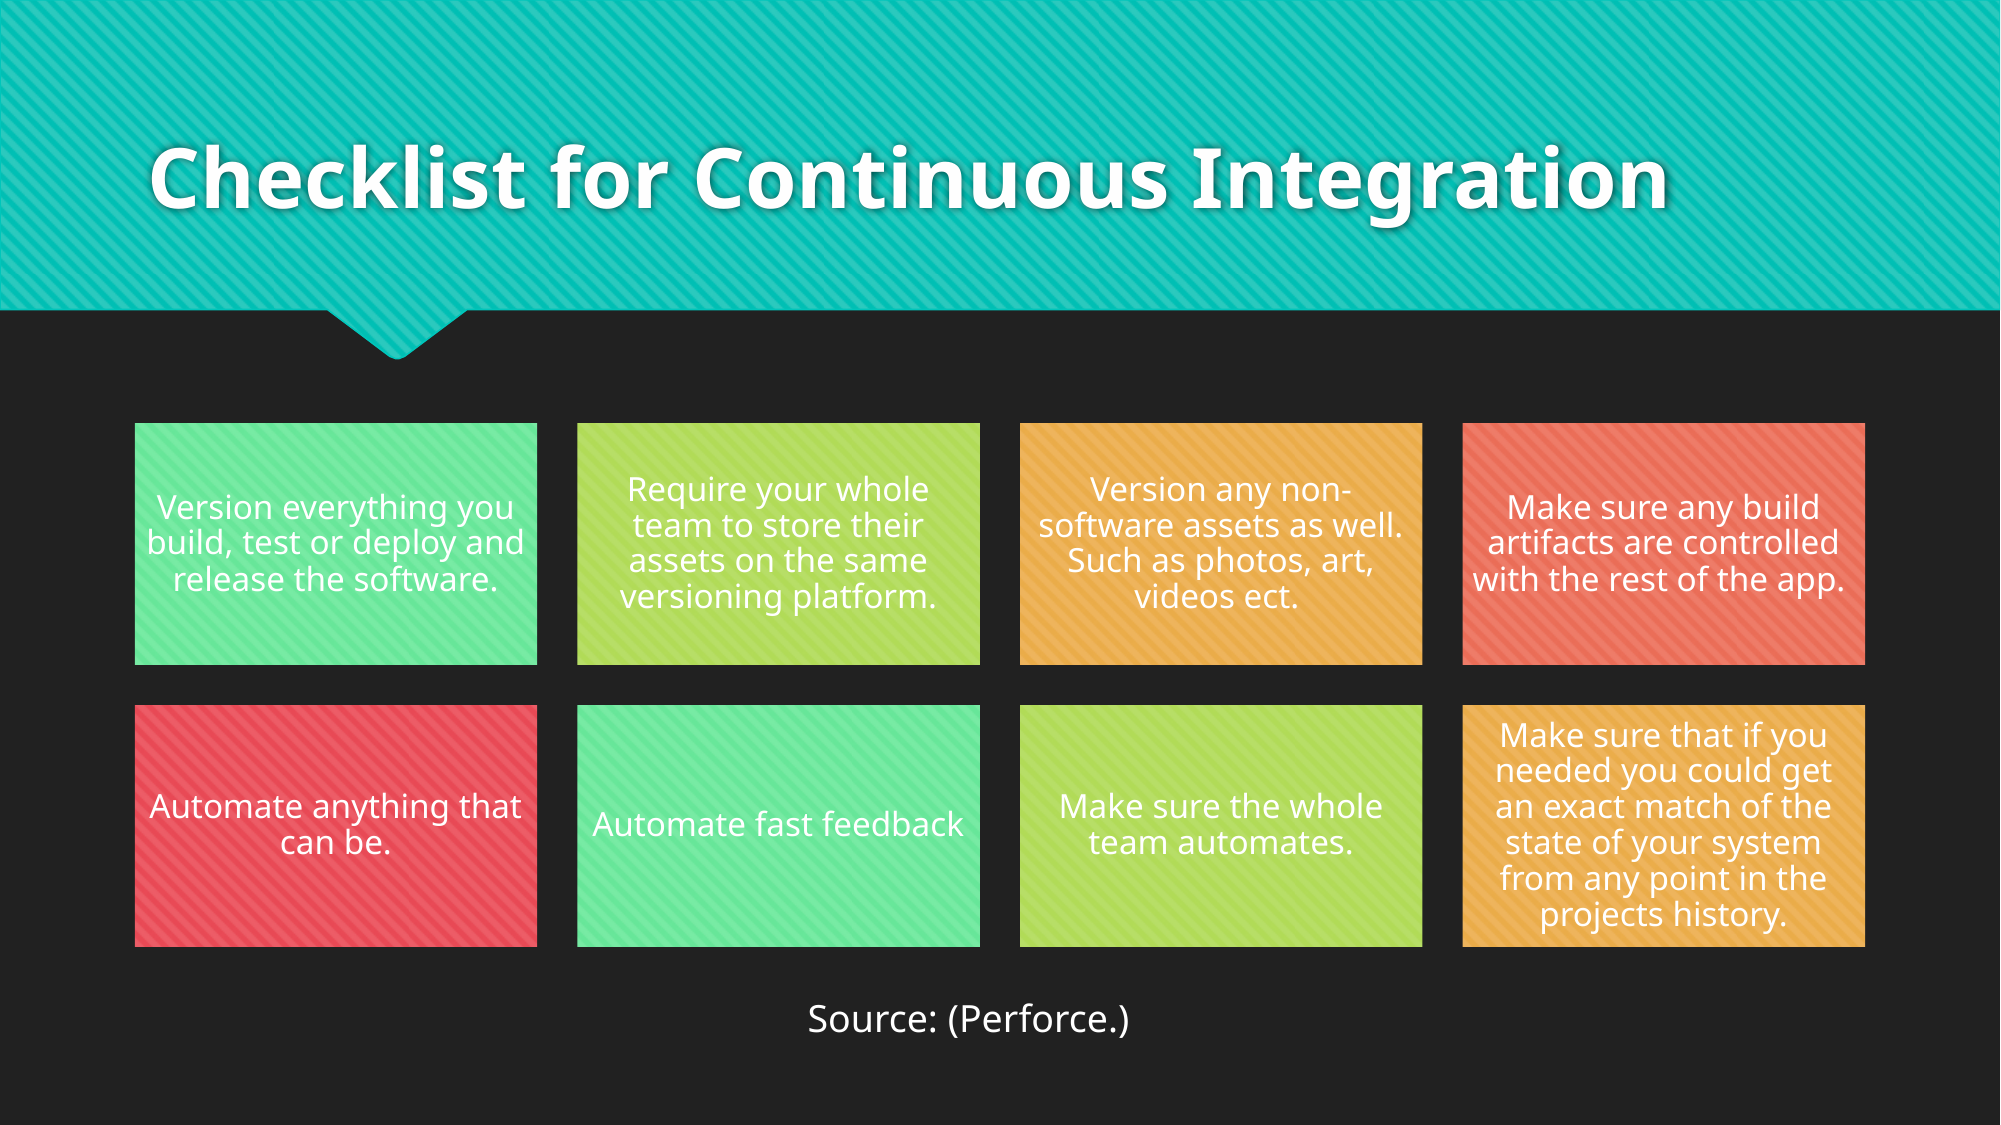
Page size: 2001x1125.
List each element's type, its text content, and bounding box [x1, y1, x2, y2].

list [134, 408, 1866, 962]
text_box Source: (Perforce.) [792, 987, 1400, 1048]
title Checklist for Continuous Integration [132, 73, 1868, 233]
